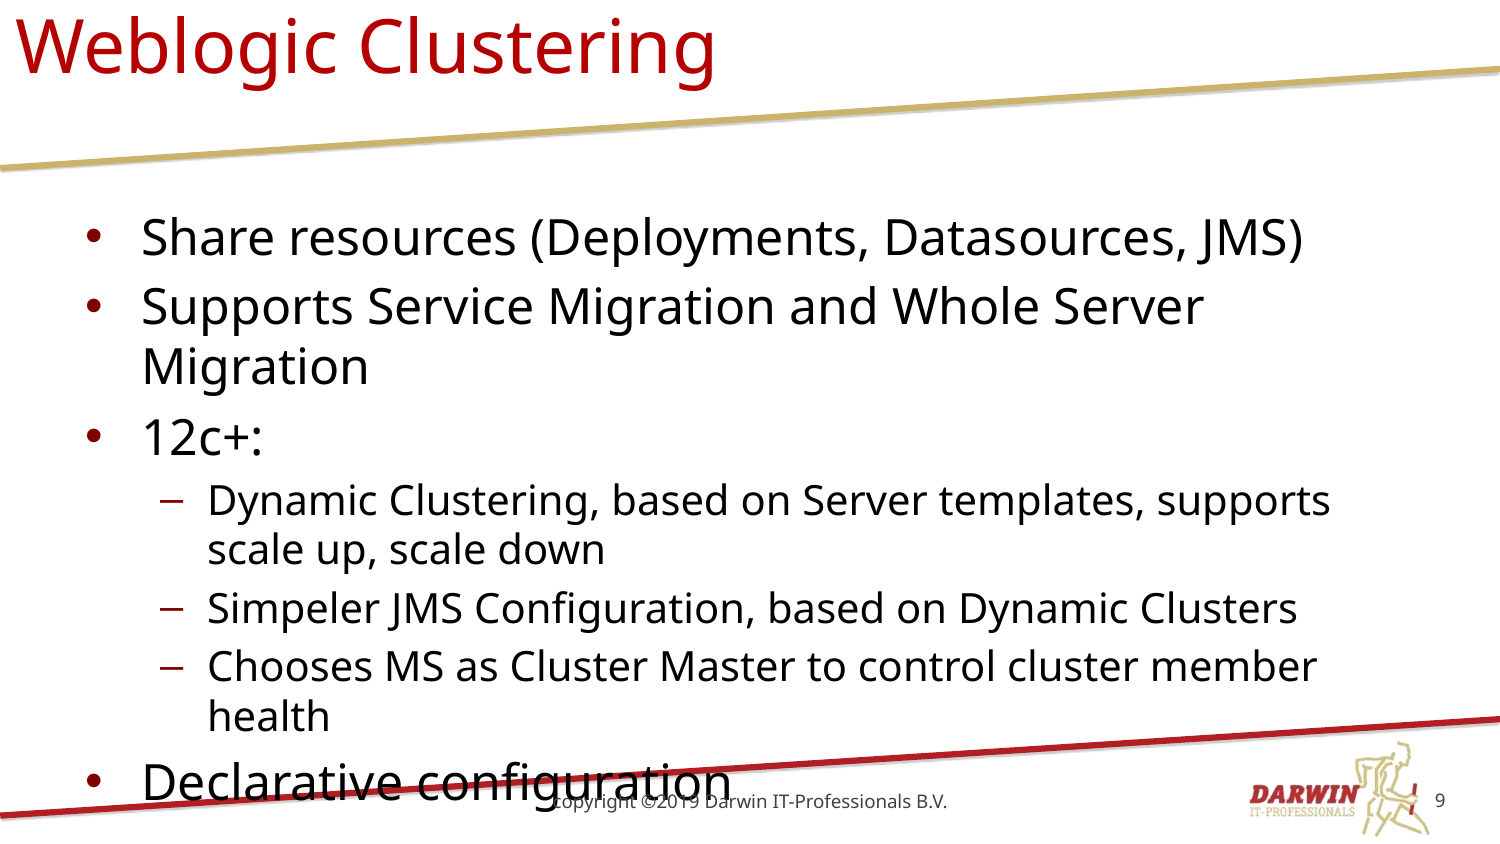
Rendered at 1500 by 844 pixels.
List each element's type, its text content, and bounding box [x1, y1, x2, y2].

slide_number 9 [1419, 778, 1498, 824]
list Share resources (Deployments, Datasources, JMS) Supports Service Migration and Whole Server Migration 12c+: Dynamic Clustering, based on Server templates, supports scale up, scale down Simpeler JMS Configuration, based on Dynamic Clusters Chooses MS as Cluster Master to control cluster member health Declarative configuration [70, 197, 1421, 733]
footer copyright ©2019 Darwin IT-Professionals B.V. [512, 778, 988, 824]
picture [1247, 735, 1432, 843]
title Weblogic Clustering [0, 0, 1351, 89]
